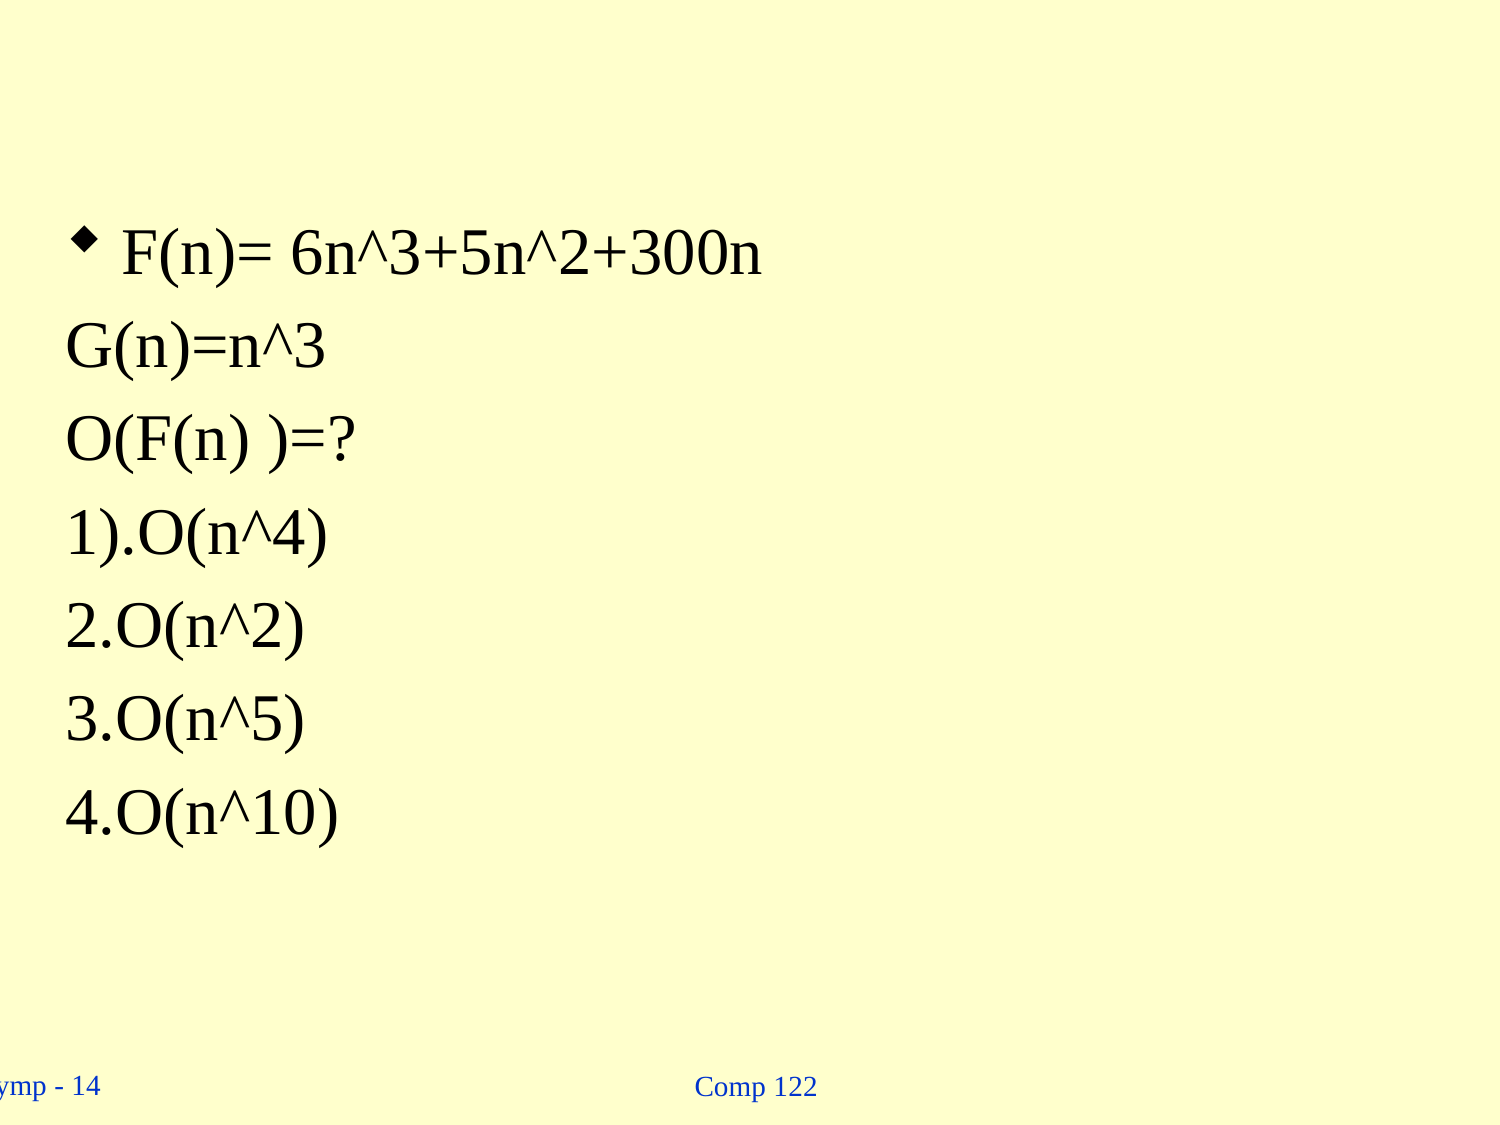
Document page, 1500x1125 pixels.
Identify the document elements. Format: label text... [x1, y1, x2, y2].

list F(n)= 6n^3+5n^2+300n G(n)=n^3 O(F(n) )=? 1).O(n^4) 2.O(n^2) 3.O(n^5) 4.O(n^10) [50, 200, 1438, 1000]
footer Comp 122 [599, 1046, 913, 1123]
